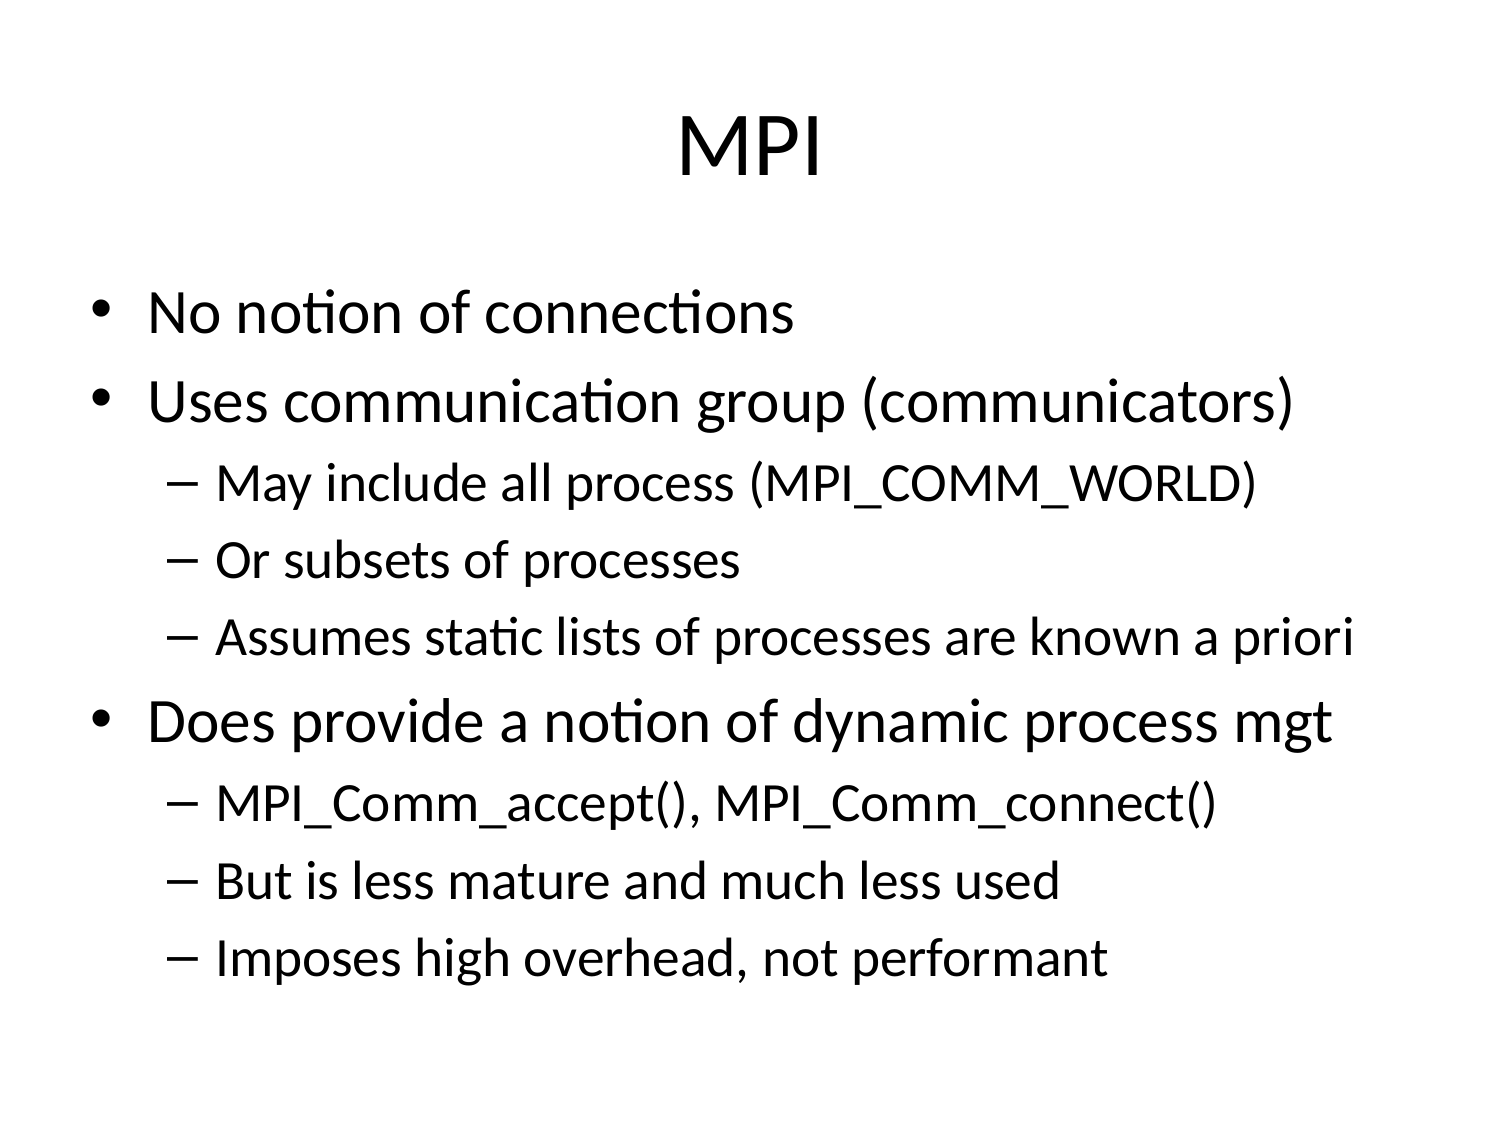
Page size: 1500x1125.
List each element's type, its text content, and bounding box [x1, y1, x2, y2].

title MPI [75, 45, 1425, 233]
list No notion of connections Uses communication group (communicators) May include all process (MPI_COMM_WORLD) Or subsets of processes Assumes static lists of processes are known a priori Does provide a notion of dynamic process mgt MPI_Comm_accept(), MPI_Comm_connect() But is less mature and much less used Imposes high overhead, not performant [75, 262, 1425, 1005]
